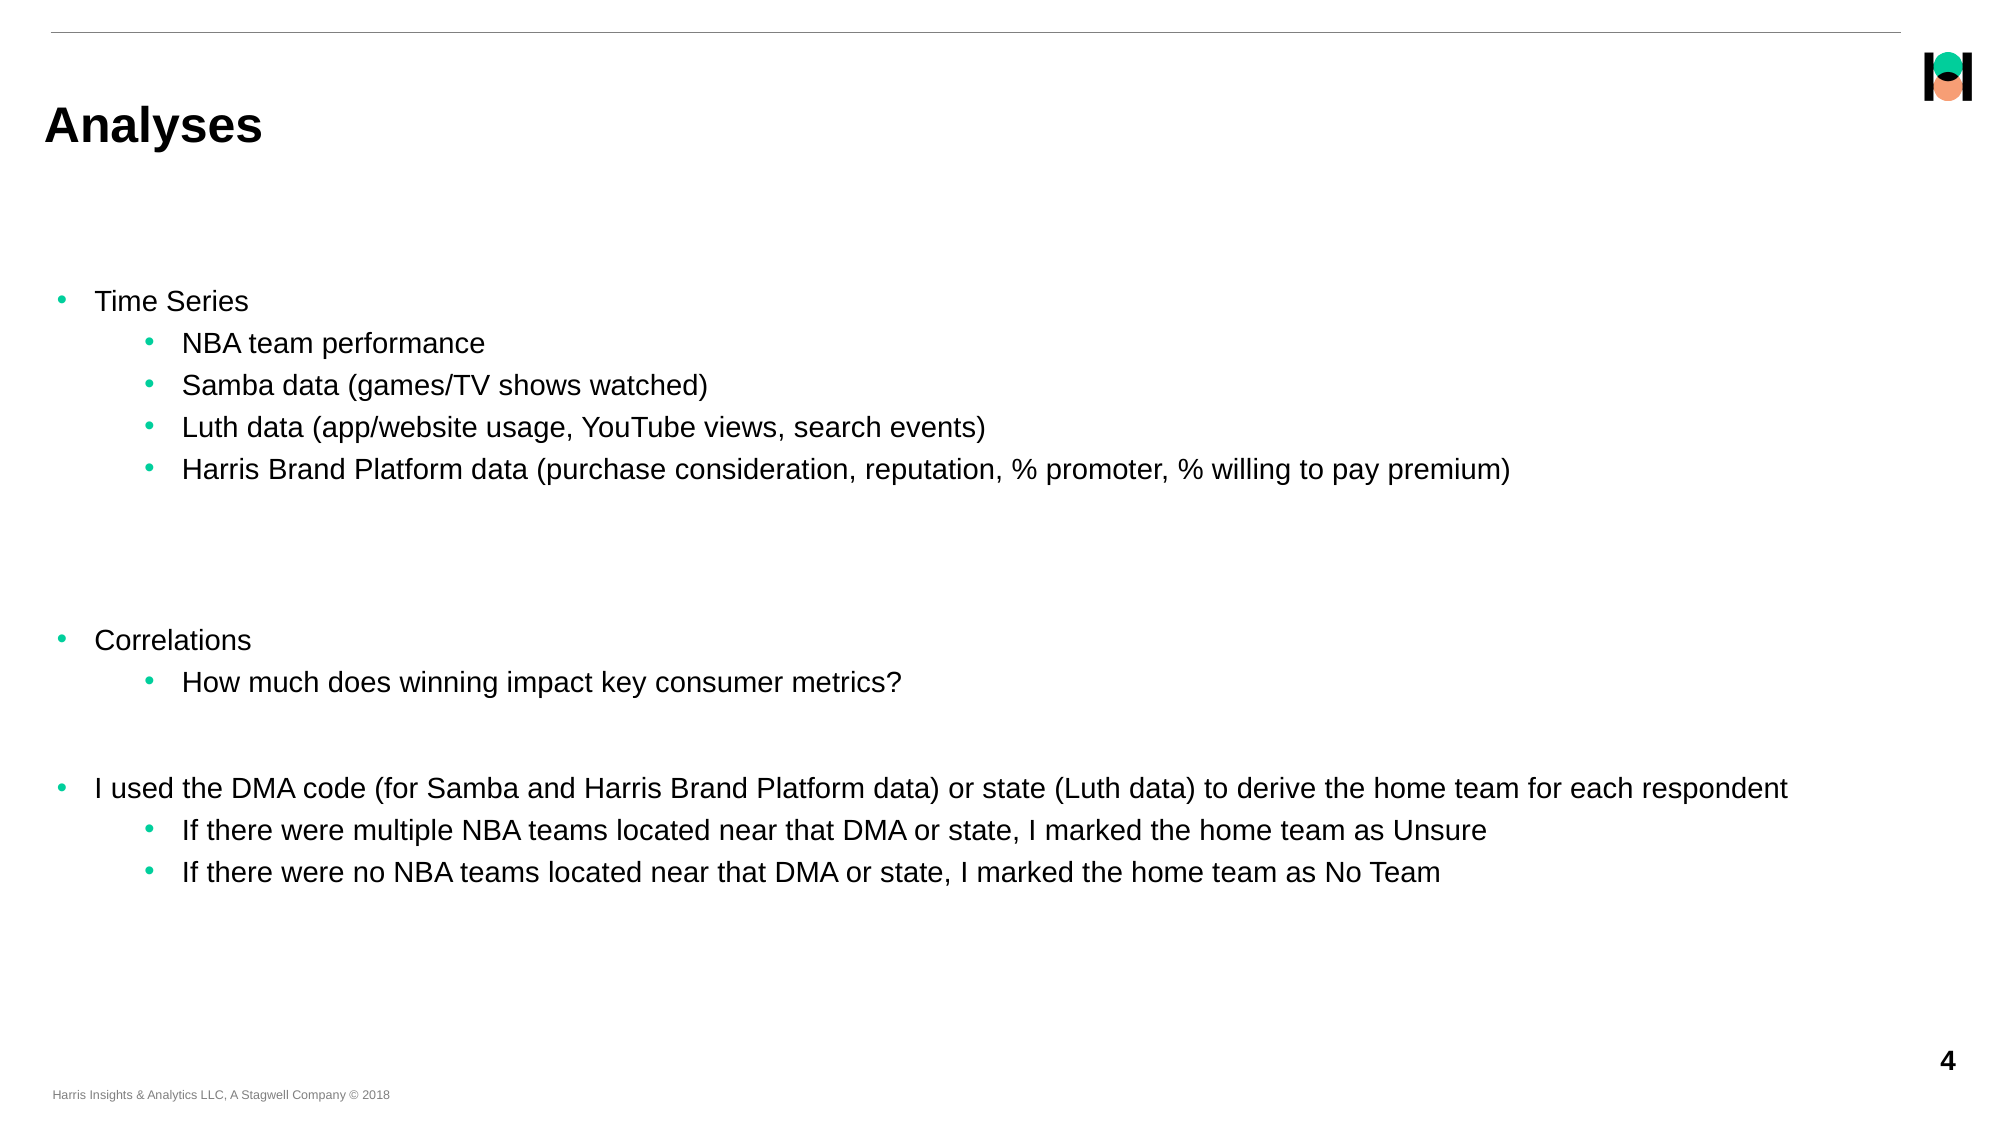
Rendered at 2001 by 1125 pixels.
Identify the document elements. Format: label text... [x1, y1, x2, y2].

title Analyses [29, 84, 1900, 157]
picture [1924, 51, 1973, 101]
list Time Series NBA team performance Samba data (games/TV shows watched) Luth data (app/website usage, YouTube views, search events) Harris Brand Platform data (purchase consideration, reputation, % promoter, % willing to pay premium) Correlations How much does winning impact key consumer metrics? I used the DMA code (for Samba and Harris Brand Platform data) or state (Luth data) to derive the home team for each respondent If there were multiple NBA teams located near that DMA or state, I marked the home team as Unsure If there were no NBA teams located near that DMA or state, I marked the home team as No Team [29, 268, 1900, 946]
